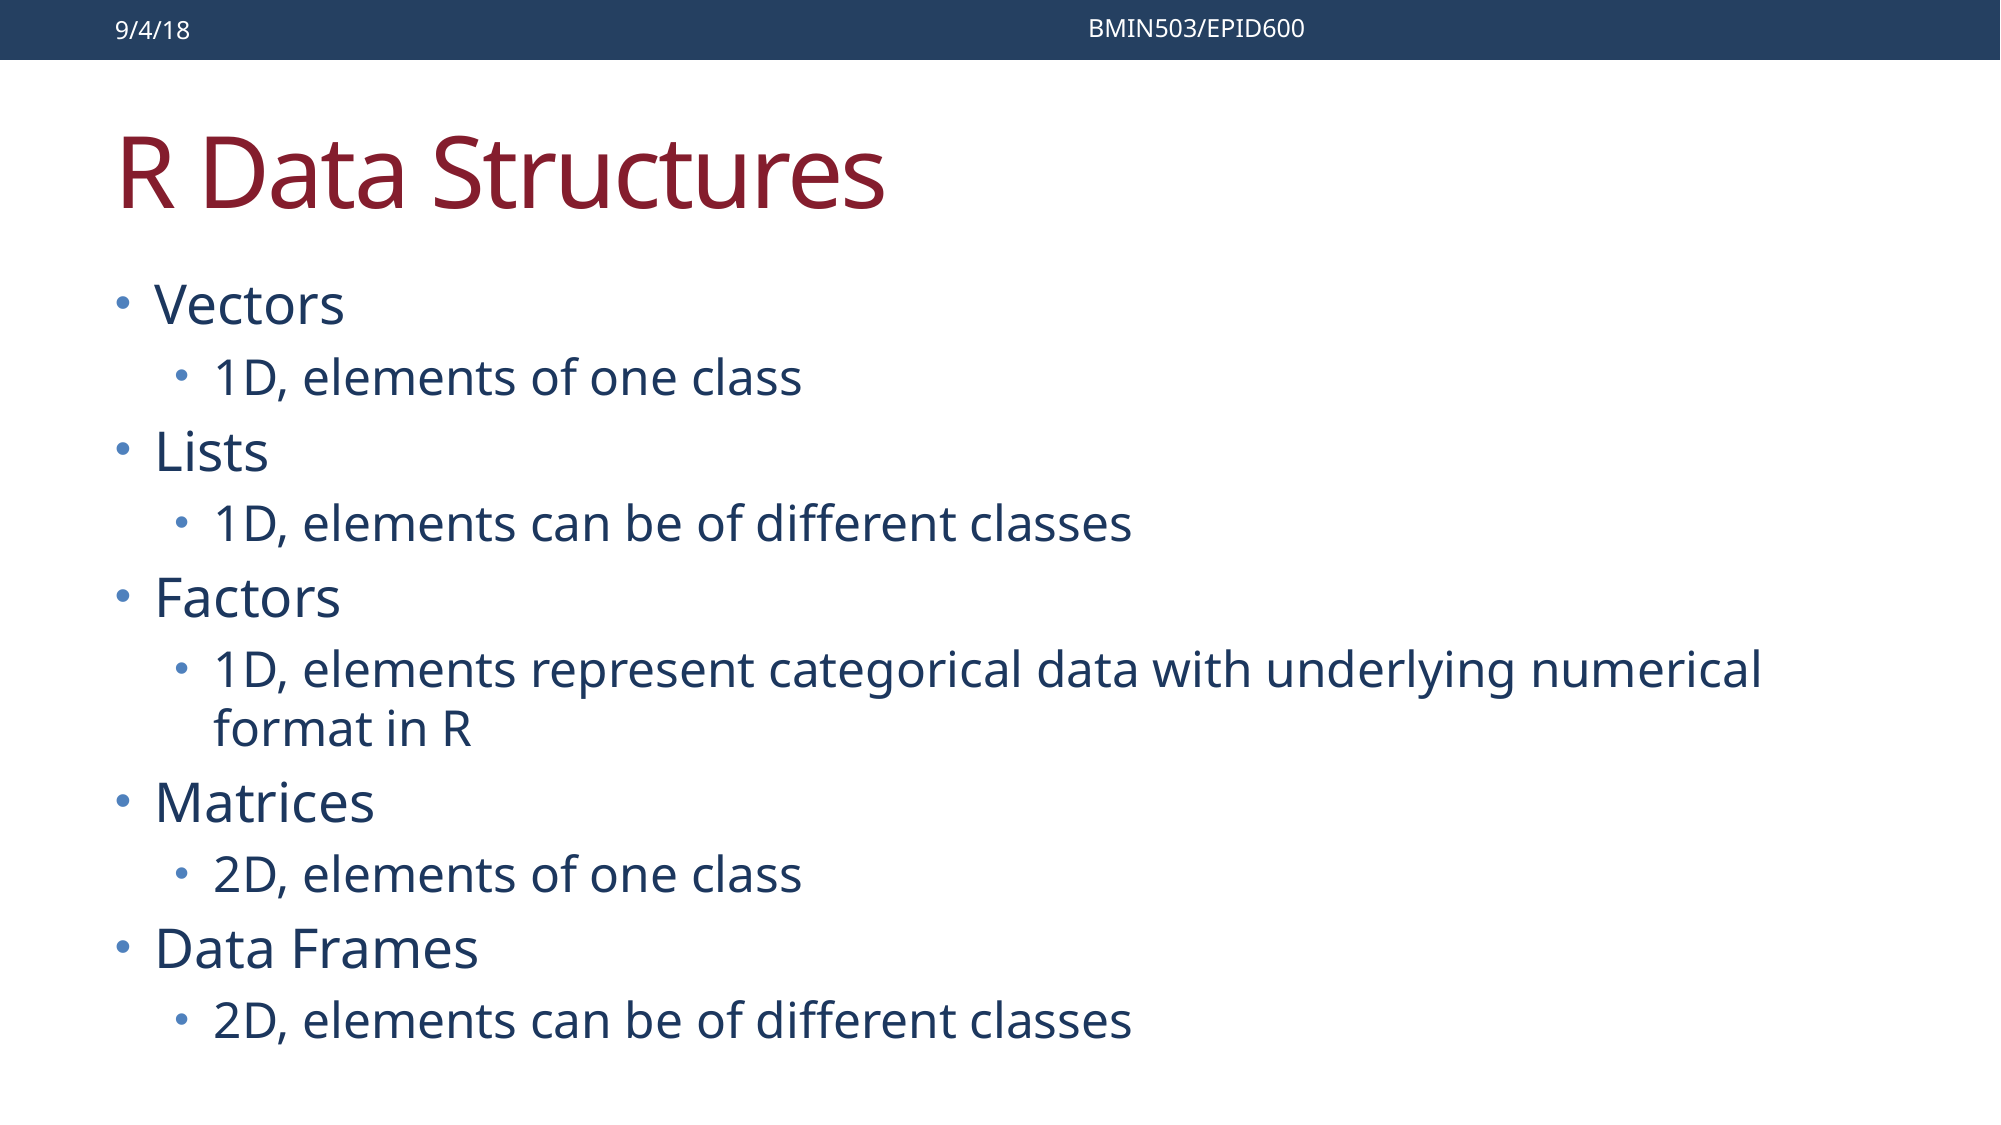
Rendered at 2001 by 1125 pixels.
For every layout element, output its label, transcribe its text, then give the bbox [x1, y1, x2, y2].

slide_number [99, 3, 734, 57]
title R Data Structures [99, 87, 1900, 250]
list Vectors 1D, elements of one class Lists 1D, elements can be of different classes Factors 1D, elements represent categorical data with underlying numerical format in R Matrices 2D, elements of one class Data Frames 2D, elements can be of different classes [99, 262, 1900, 1063]
footer BMIN503/EPID600 [750, 3, 1650, 57]
